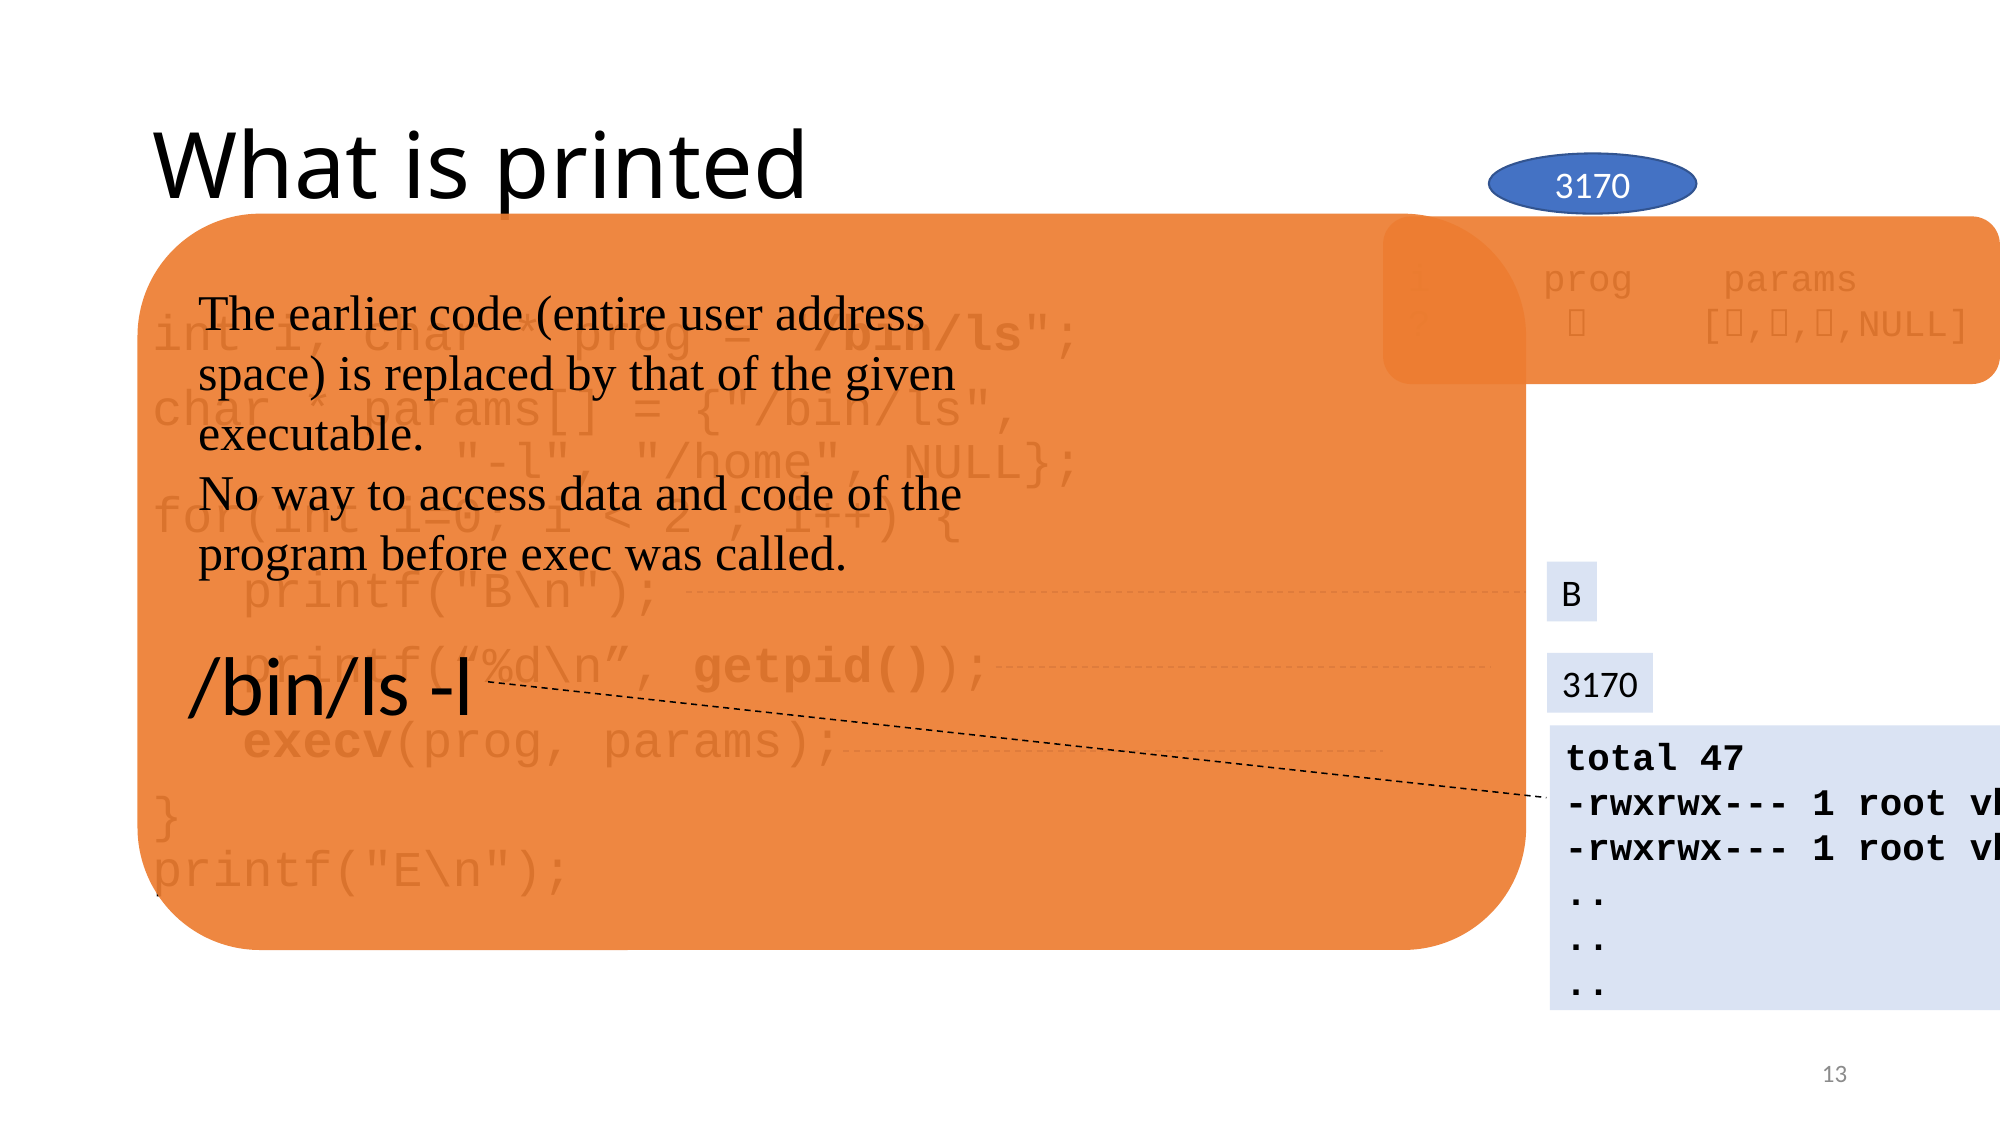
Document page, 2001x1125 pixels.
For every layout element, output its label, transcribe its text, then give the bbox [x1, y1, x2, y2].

text_box 3170 [1547, 652, 1653, 713]
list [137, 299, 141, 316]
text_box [488, 681, 1547, 798]
title What is printed [137, 59, 1863, 278]
text_box 3170 [1487, 152, 1698, 215]
text_box total 47 -rwxrwx--- 1 root vboxsf 1735 Feb 18 2022 duper.c -rwxrwx--- 1 root vboxsf 395 Jan 1 15:49 exceptions.c .. .. .. [1549, 725, 2000, 1011]
list int i; char * prog = "/bin/ls"; char * params[] = {"/bin/ls", "-l", "/home", NULL}; for(int i=0; i < 2 ; i++) { printf("B\n"); printf(“%d\n”, getpid()); execv(prog, params); } printf("E\n"); [137, 847, 1184, 1014]
text_box The earlier code (entire user address space) is replaced by that of the given executable. No way to access data and code of the program before exec was called. [183, 273, 1053, 588]
text_box B [1546, 561, 1597, 622]
text_box /bin/ls -l [136, 212, 1528, 952]
slide_number 13 [1412, 1042, 1863, 1103]
text_box [1382, 215, 2000, 386]
